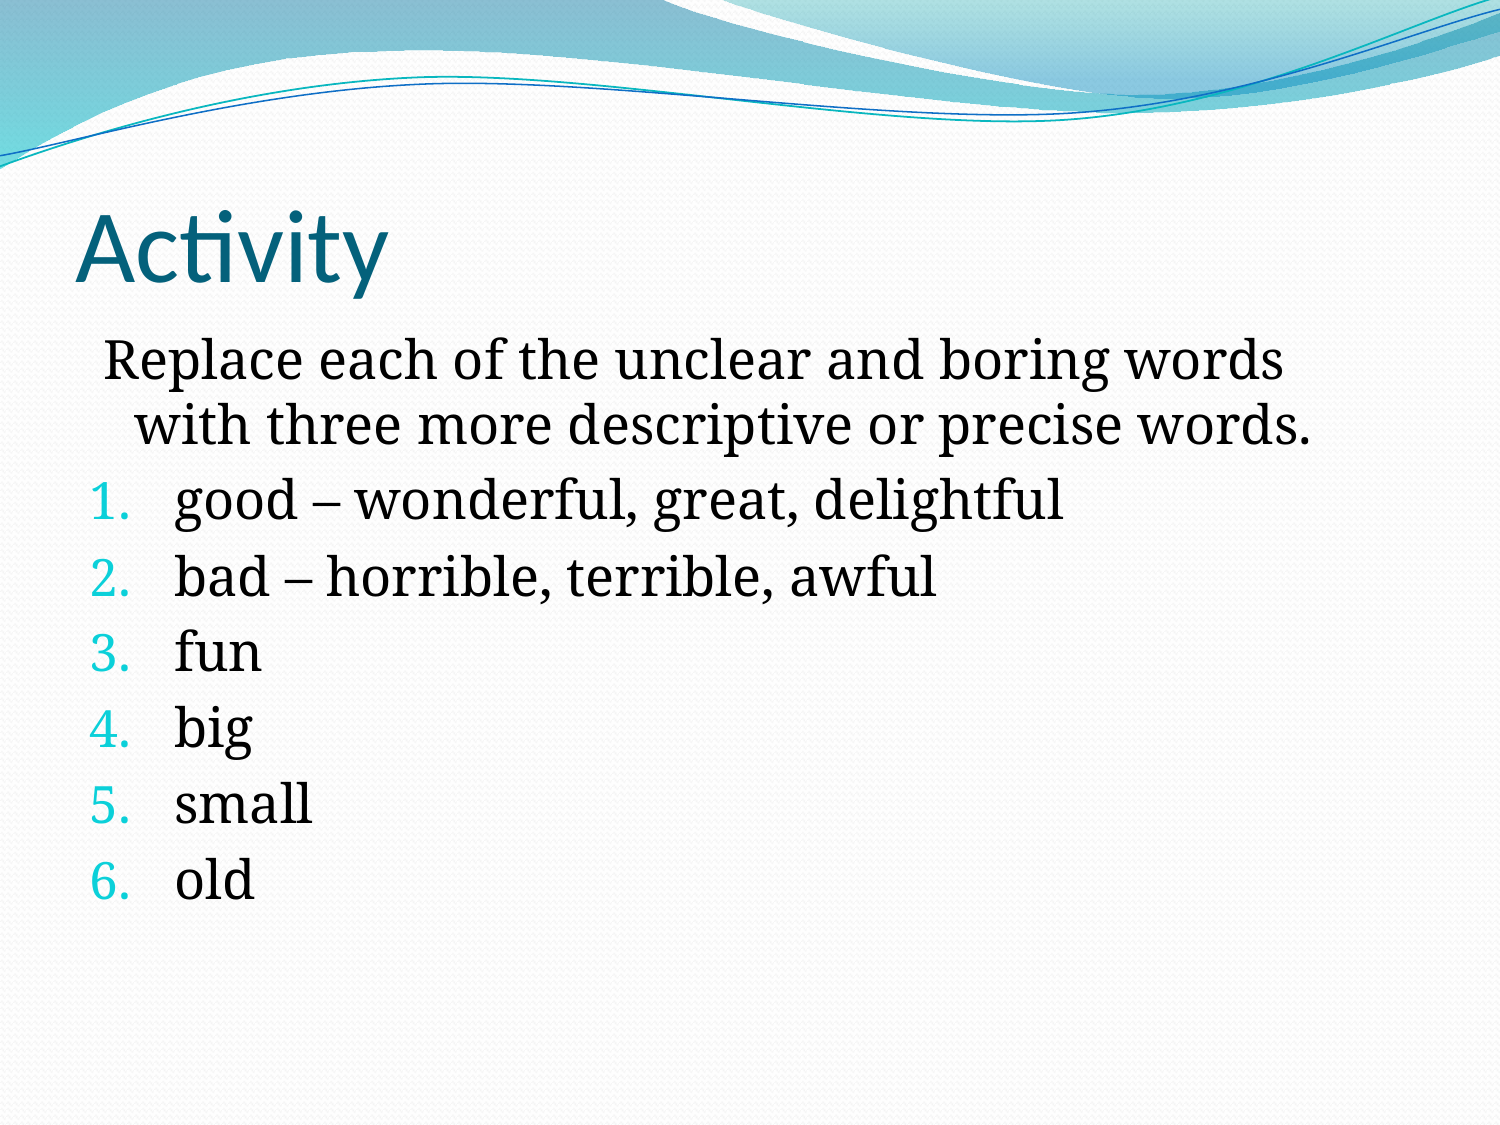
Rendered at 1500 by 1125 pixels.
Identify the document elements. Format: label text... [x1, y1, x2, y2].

list Replace each of the unclear and boring words with three more descriptive or precise words. good – wonderful, great, delightful bad – horrible, terrible, awful fun big small old [75, 317, 1425, 1038]
title Activity [75, 115, 1425, 303]
